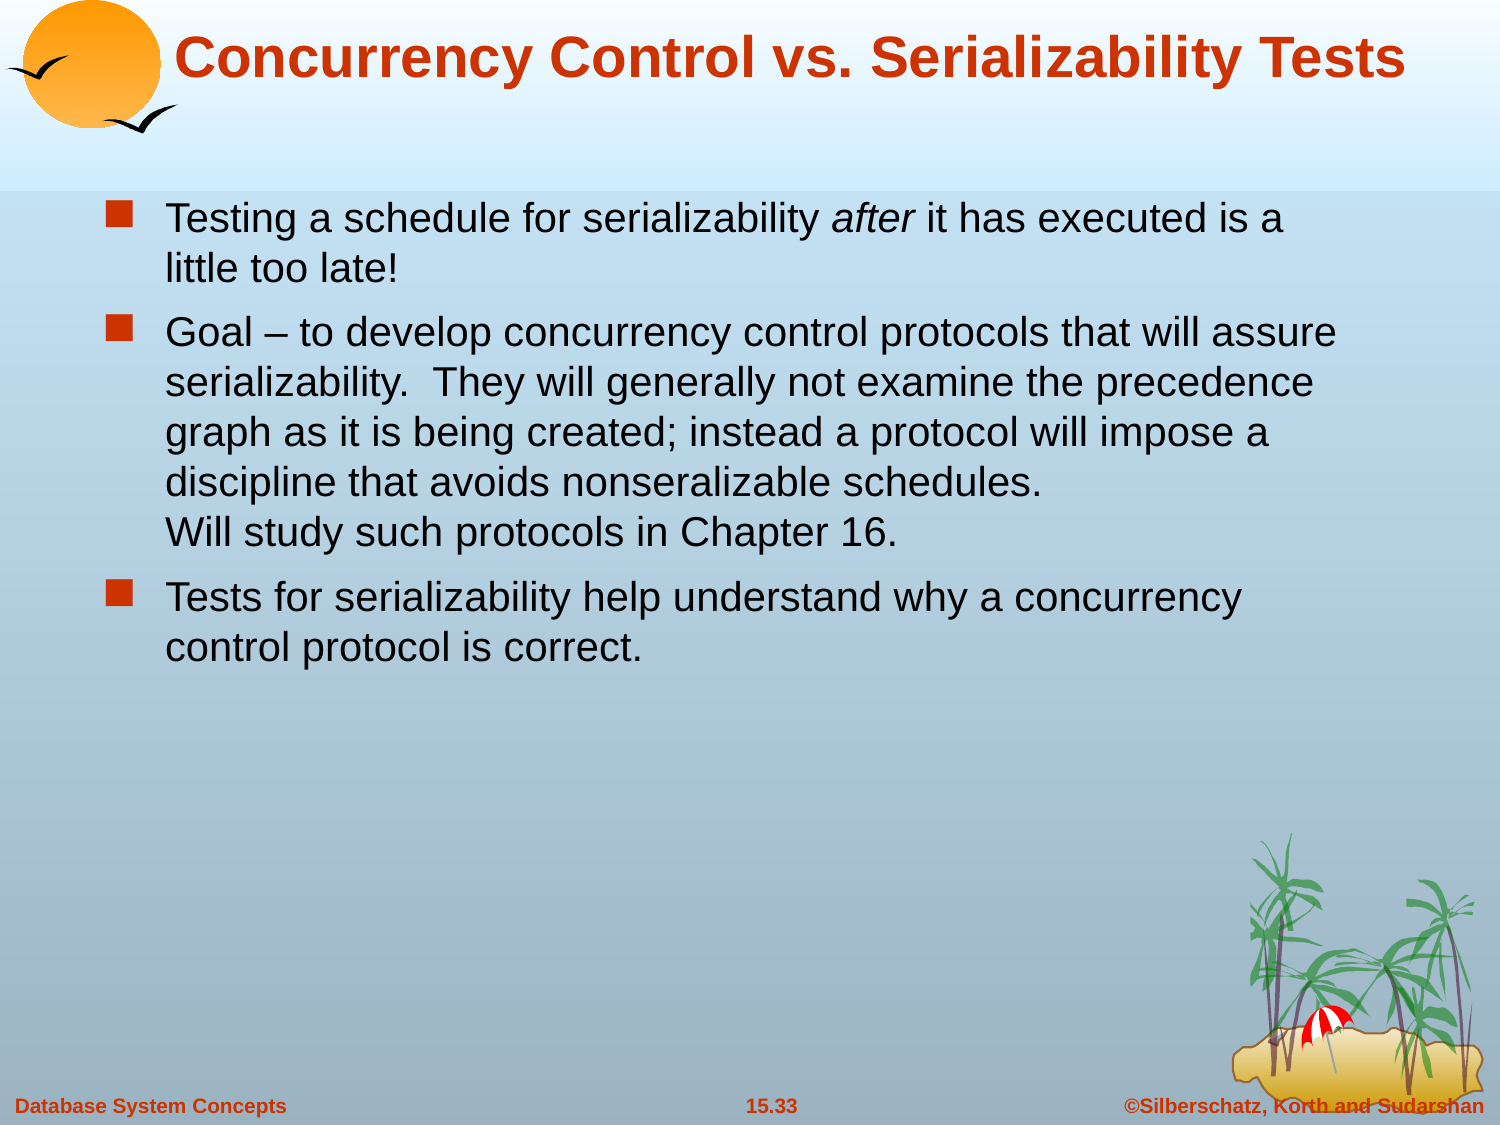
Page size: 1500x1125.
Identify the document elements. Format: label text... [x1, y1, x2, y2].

list Testing a schedule for serializability after it has executed is a little too late! Goal – to develop concurrency control protocols that will assure serializability. They will generally not examine the precedence graph as it is being created; instead a protocol will impose a discipline that avoids nonseralizable schedules. Will study such protocols in Chapter 16. Tests for serializability help understand why a concurrency control protocol is correct. [93, 182, 1382, 984]
title Concurrency Control vs. Serializability Tests [155, 21, 1428, 98]
